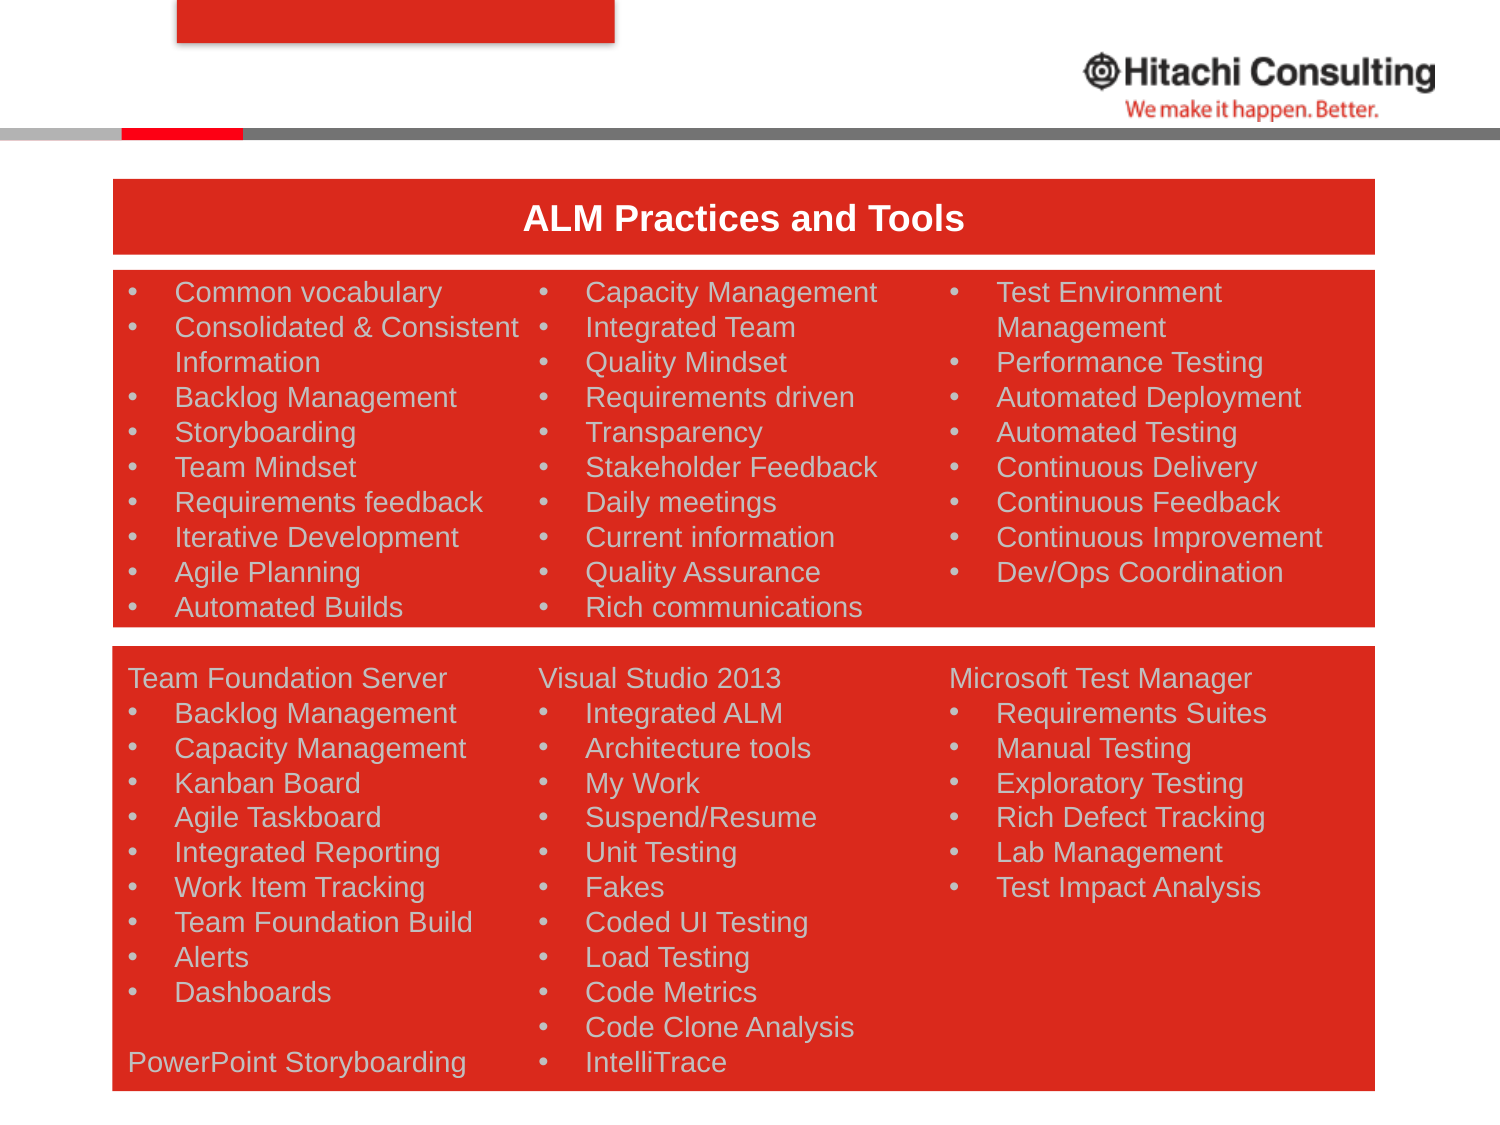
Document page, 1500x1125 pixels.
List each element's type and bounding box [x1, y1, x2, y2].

picture [1082, 51, 1435, 122]
text_box [100, 178, 1438, 1117]
